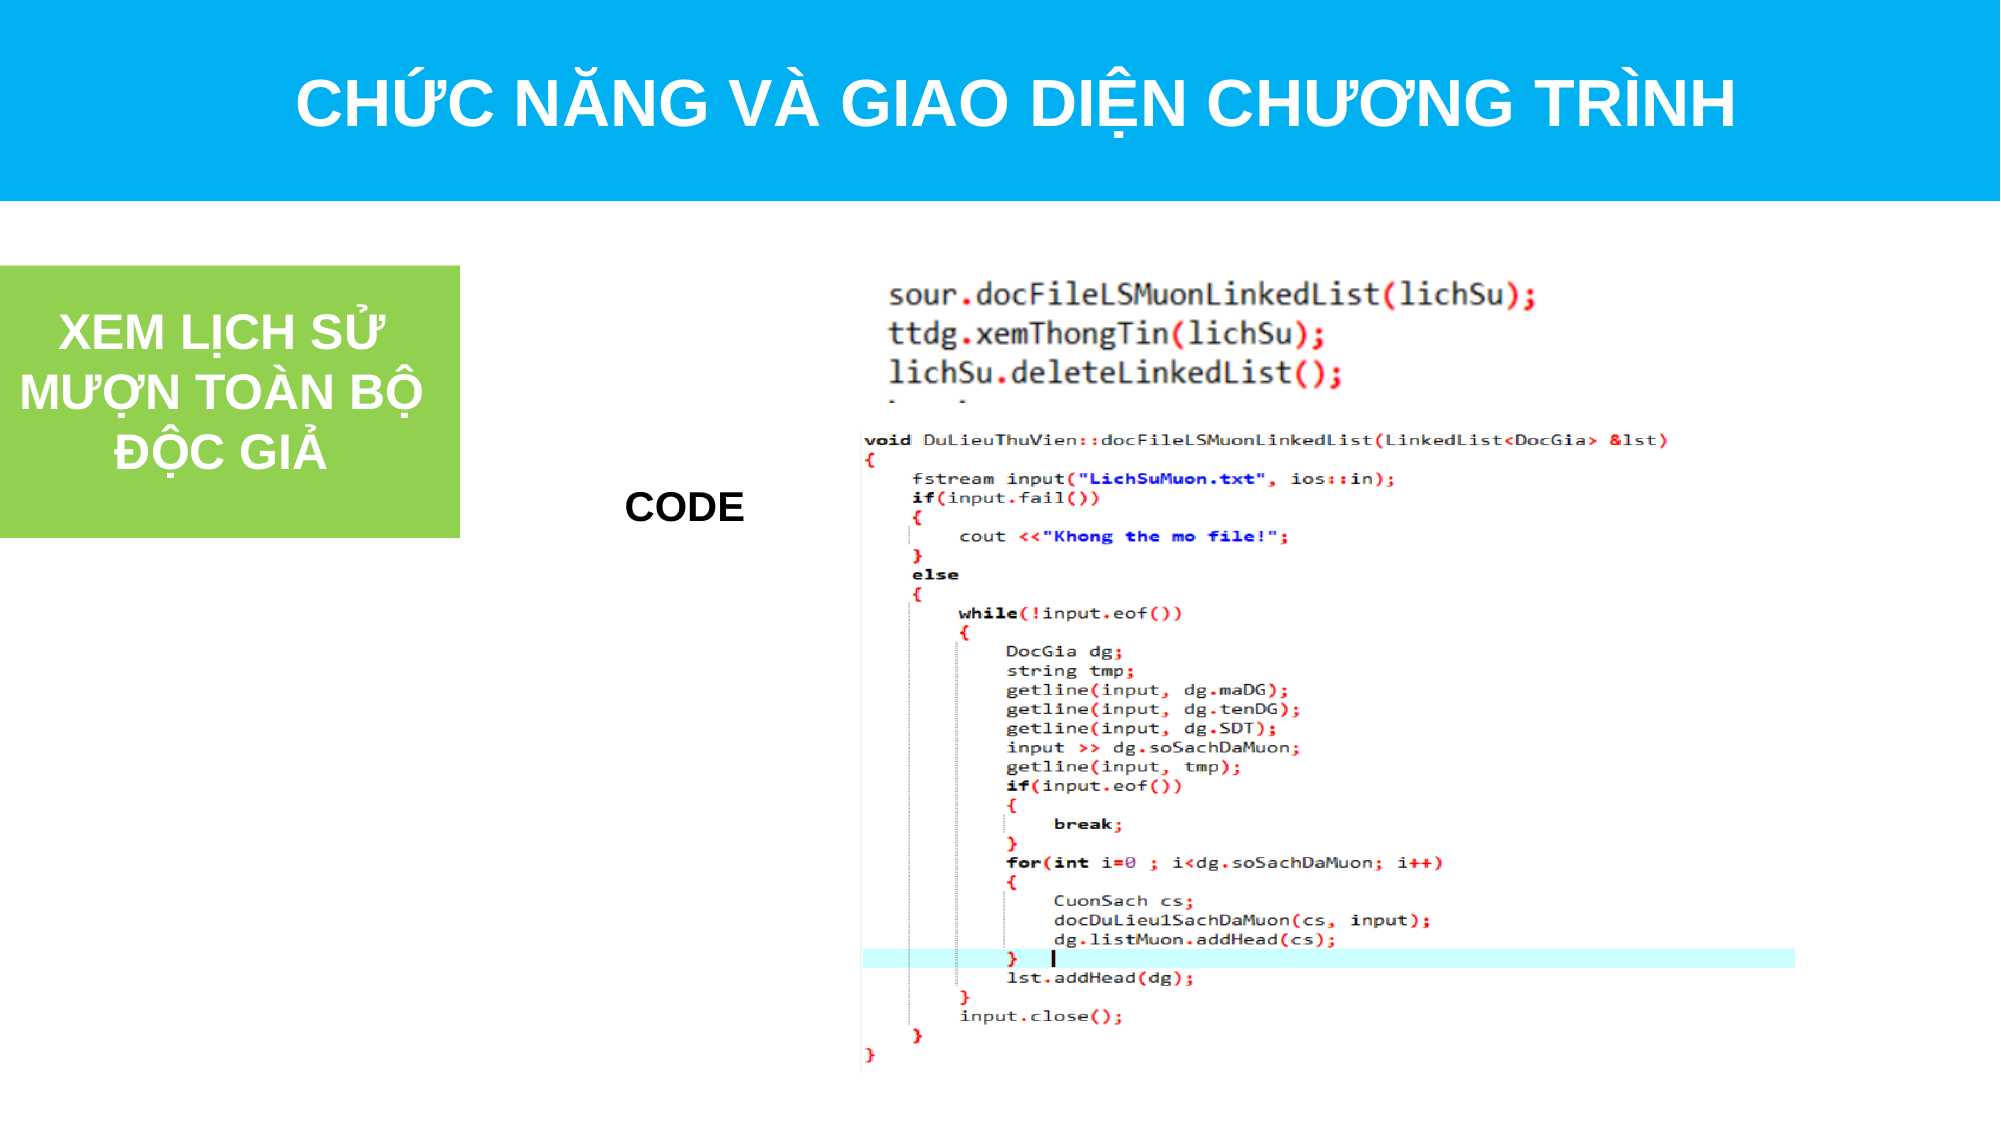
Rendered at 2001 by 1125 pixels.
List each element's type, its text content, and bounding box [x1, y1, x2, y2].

picture [860, 427, 1795, 1073]
text_box XEM LỊCH SỬ MƯỢN TOÀN BỘ ĐỘC GIẢ [0, 292, 460, 487]
text_box [0, 265, 461, 539]
text_box CODE [490, 472, 860, 537]
text_box [0, 0, 2000, 202]
picture [860, 265, 1613, 404]
text_box CHỨC NĂNG VÀ GIAO DIỆN CHƯƠNG TRÌNH [280, 52, 1891, 148]
